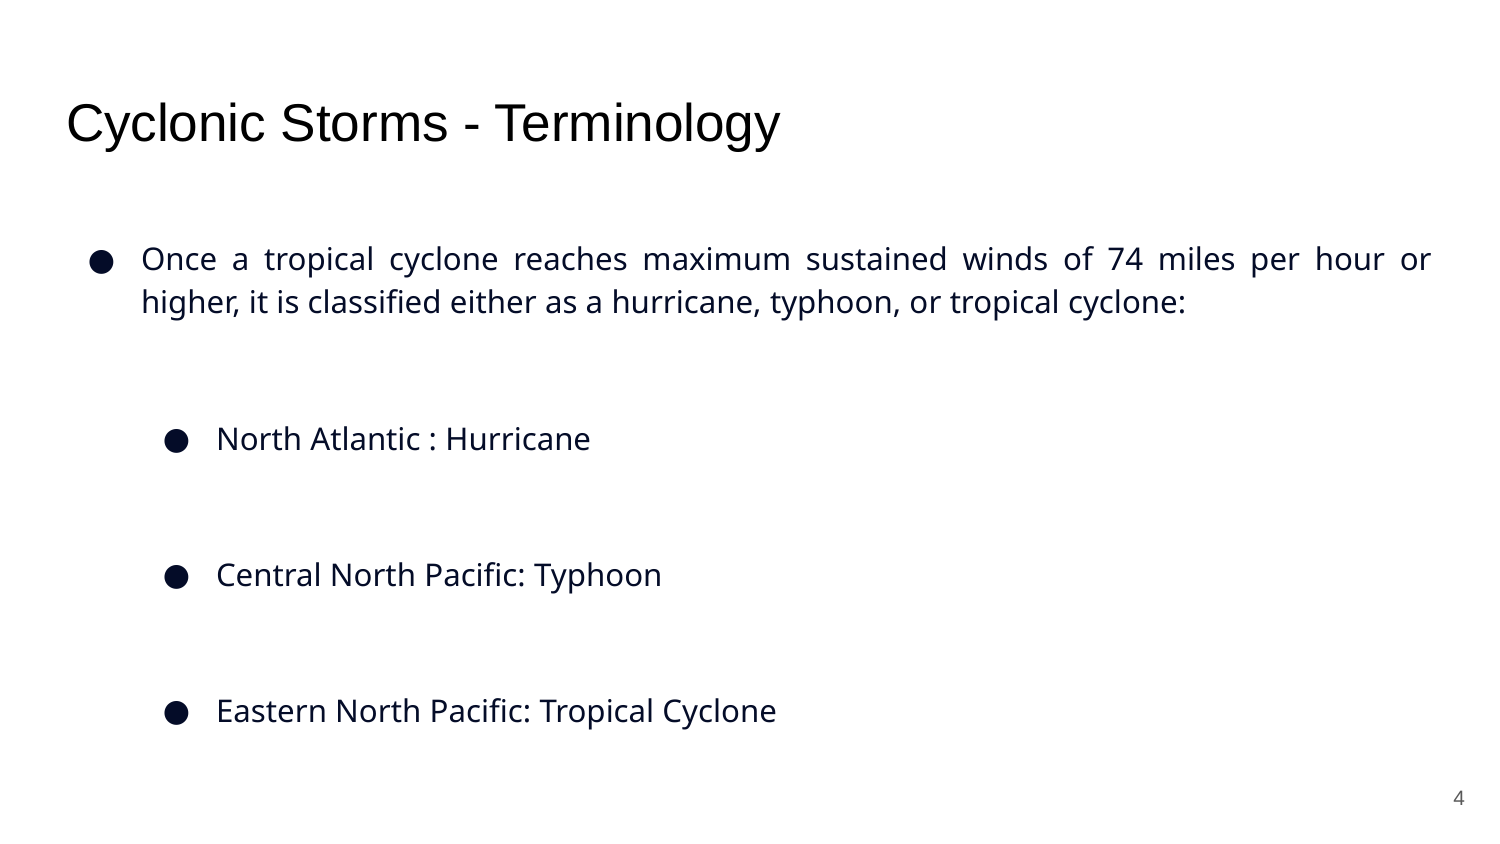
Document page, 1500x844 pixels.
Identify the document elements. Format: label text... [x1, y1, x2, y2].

list Once a tropical cyclone reaches maximum sustained winds of 74 miles per hour or higher, it is classified either as a hurricane, typhoon, or tropical cyclone: North Atlantic : Hurricane Central North Pacific: Typhoon Eastern North Pacific: Tropical Cyclone [51, 189, 1449, 750]
title Cyclonic Storms - Terminology [51, 72, 1449, 167]
slide_number ‹#› [1389, 764, 1480, 830]
